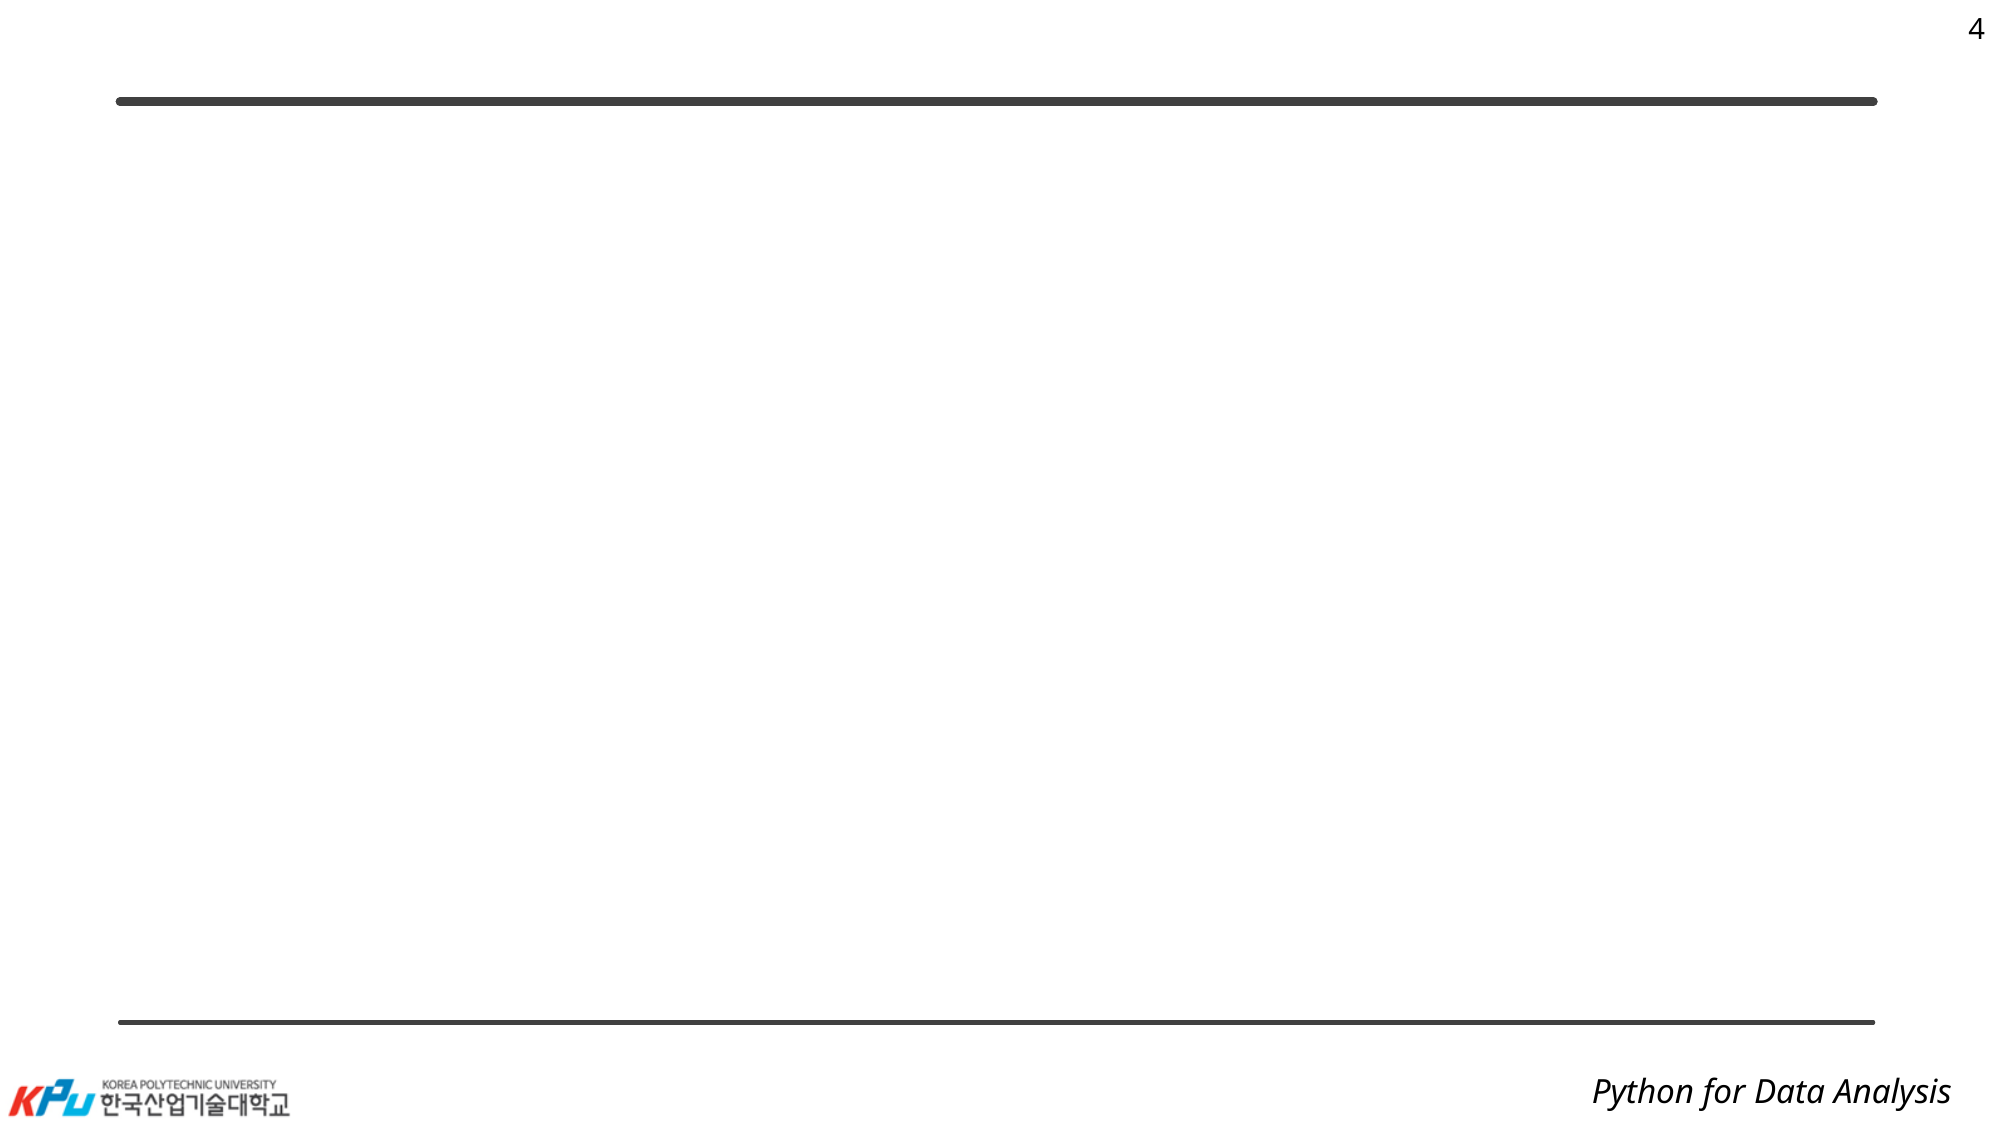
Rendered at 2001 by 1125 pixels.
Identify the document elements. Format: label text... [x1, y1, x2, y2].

slide_number 4 [1550, 0, 2000, 60]
picture [1, 1073, 296, 1125]
